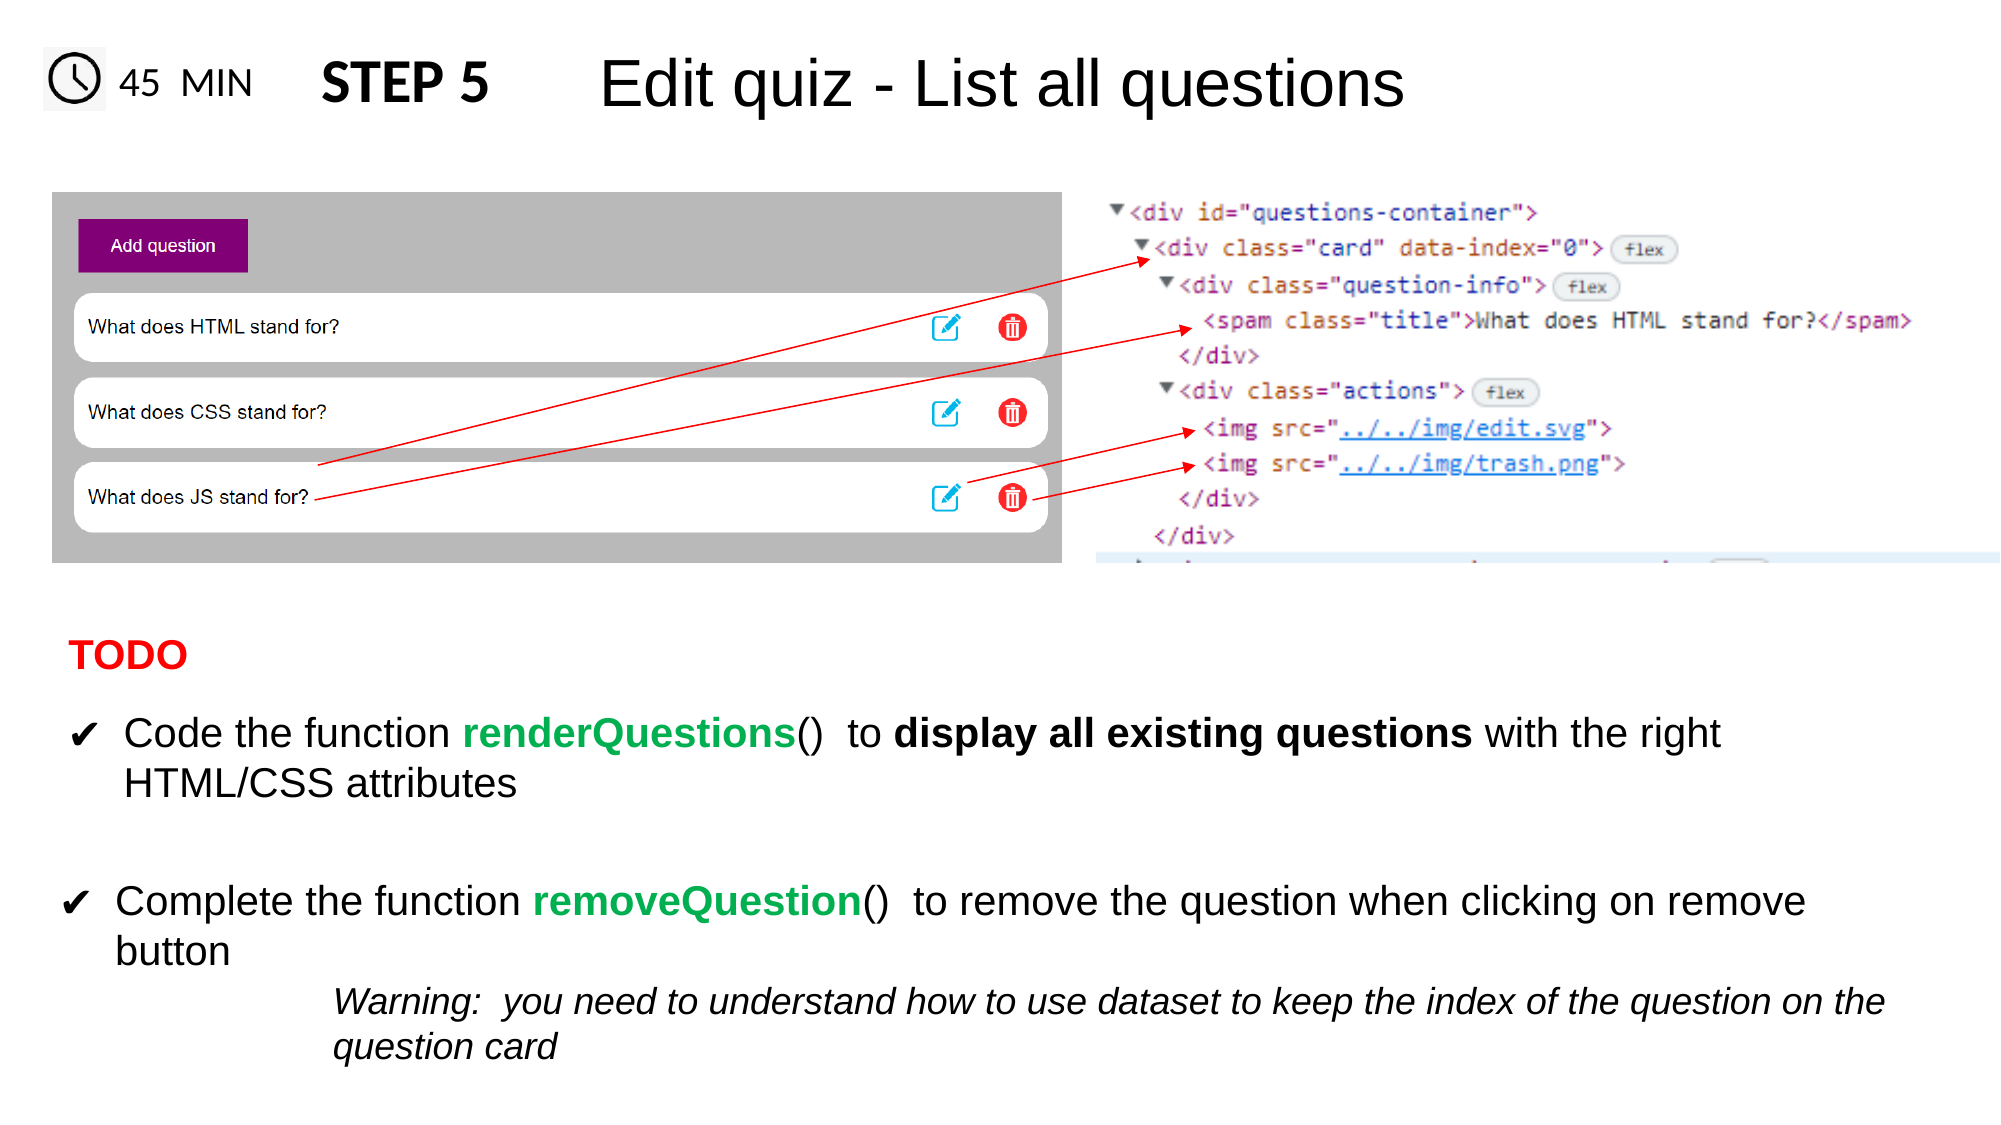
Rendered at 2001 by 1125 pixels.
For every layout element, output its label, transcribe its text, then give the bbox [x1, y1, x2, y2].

text_box Warning: you need to understand how to use dataset to keep the index of the question on the question card [317, 969, 1956, 1075]
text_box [317, 258, 1151, 466]
text_box Complete the function removeQuestion() to remove the question when clicking on remove button [43, 865, 1938, 981]
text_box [314, 327, 1193, 501]
picture [43, 46, 106, 111]
text_box Edit quiz - List all questions [584, 32, 1430, 128]
text_box 45 MIN [107, 47, 306, 113]
text_box STEP 5 [306, 32, 584, 123]
text_box TODO [53, 620, 205, 686]
text_box Code the function renderQuestions() to display all existing questions with the right HTML/CSS attributes [52, 698, 1946, 814]
picture [1095, 192, 2000, 563]
picture [935, 501, 955, 509]
picture [51, 192, 1062, 563]
